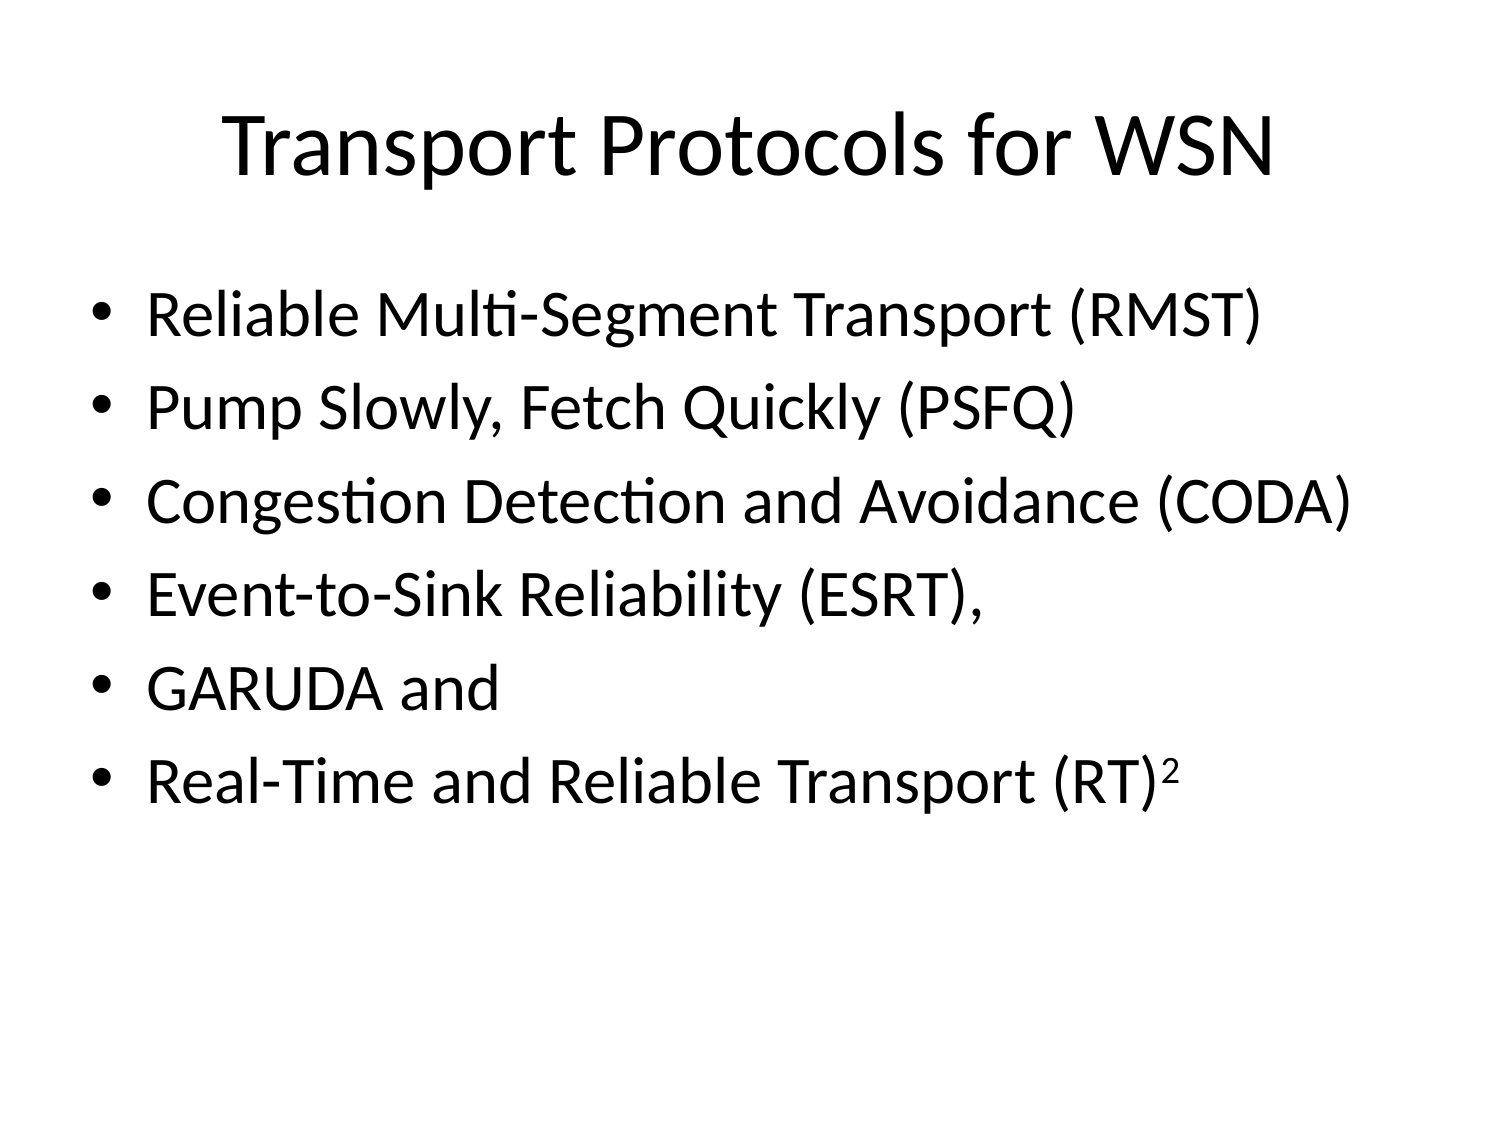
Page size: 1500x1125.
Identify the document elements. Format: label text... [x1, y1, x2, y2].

list Reliable Multi-Segment Transport (RMST) Pump Slowly, Fetch Quickly (PSFQ) Congestion Detection and Avoidance (CODA) Event-to-Sink Reliability (ESRT), GARUDA and Real-Time and Reliable Transport (RT)2 [75, 262, 1425, 1005]
title Transport Protocols for WSN [75, 45, 1425, 233]
